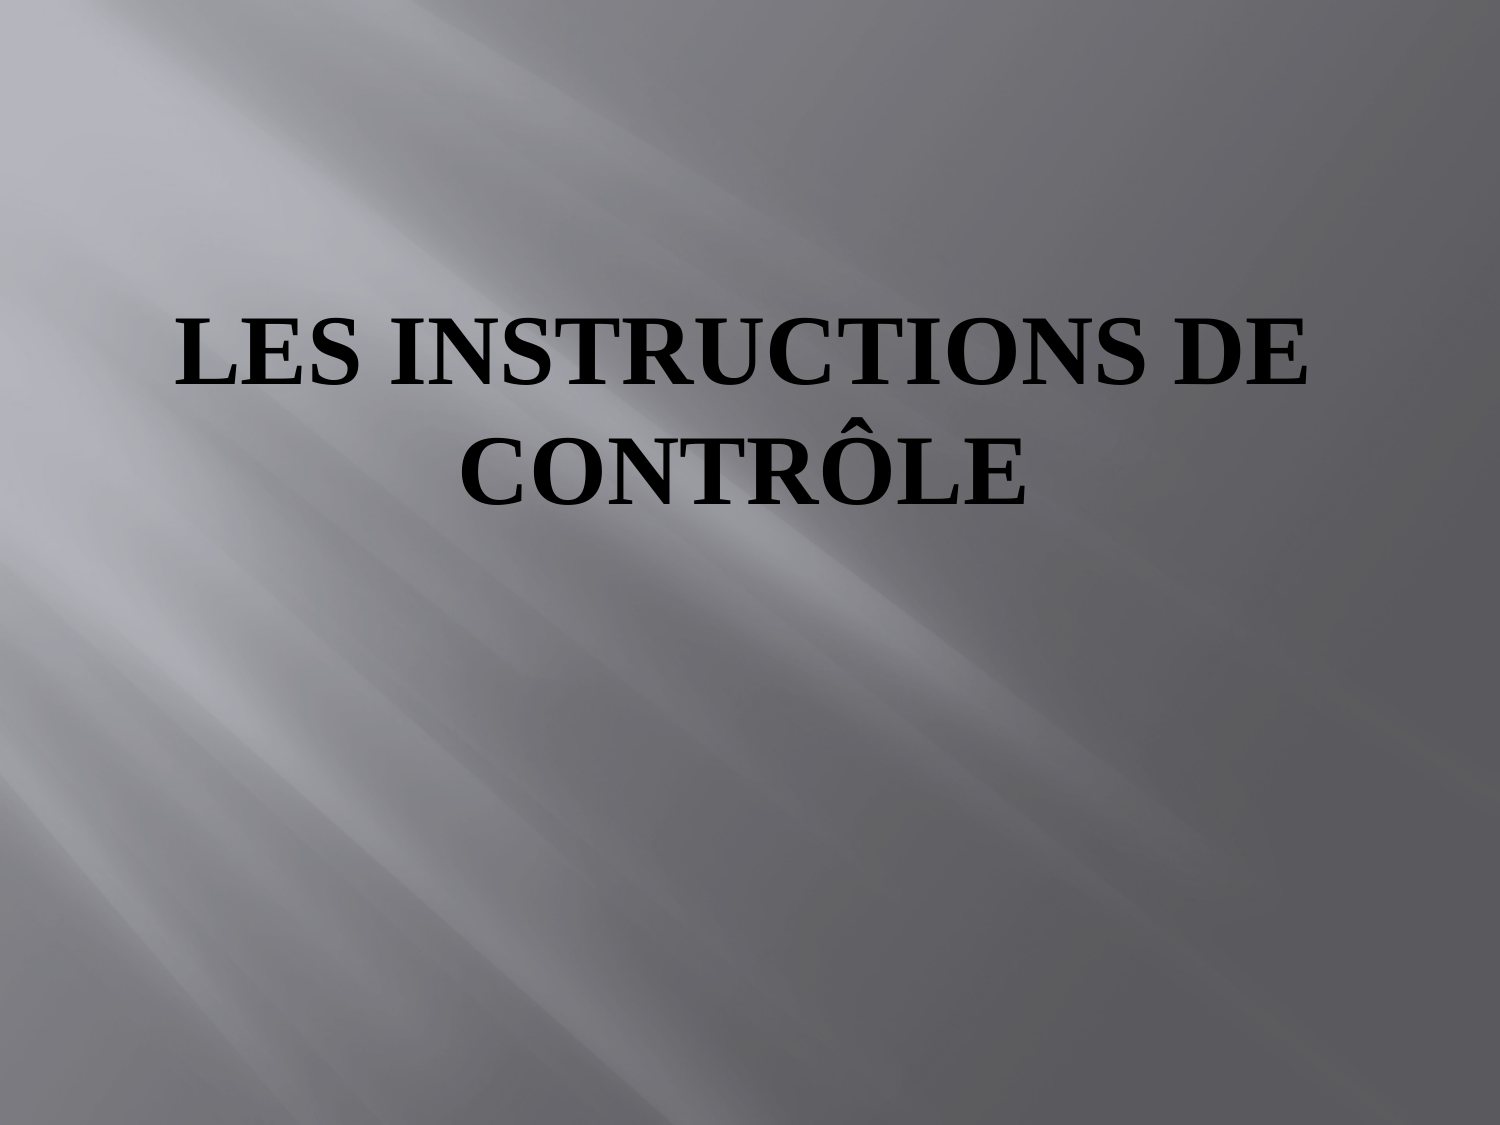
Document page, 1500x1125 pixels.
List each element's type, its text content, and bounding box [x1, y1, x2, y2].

title Les instructions de contrôle [69, 224, 1420, 525]
